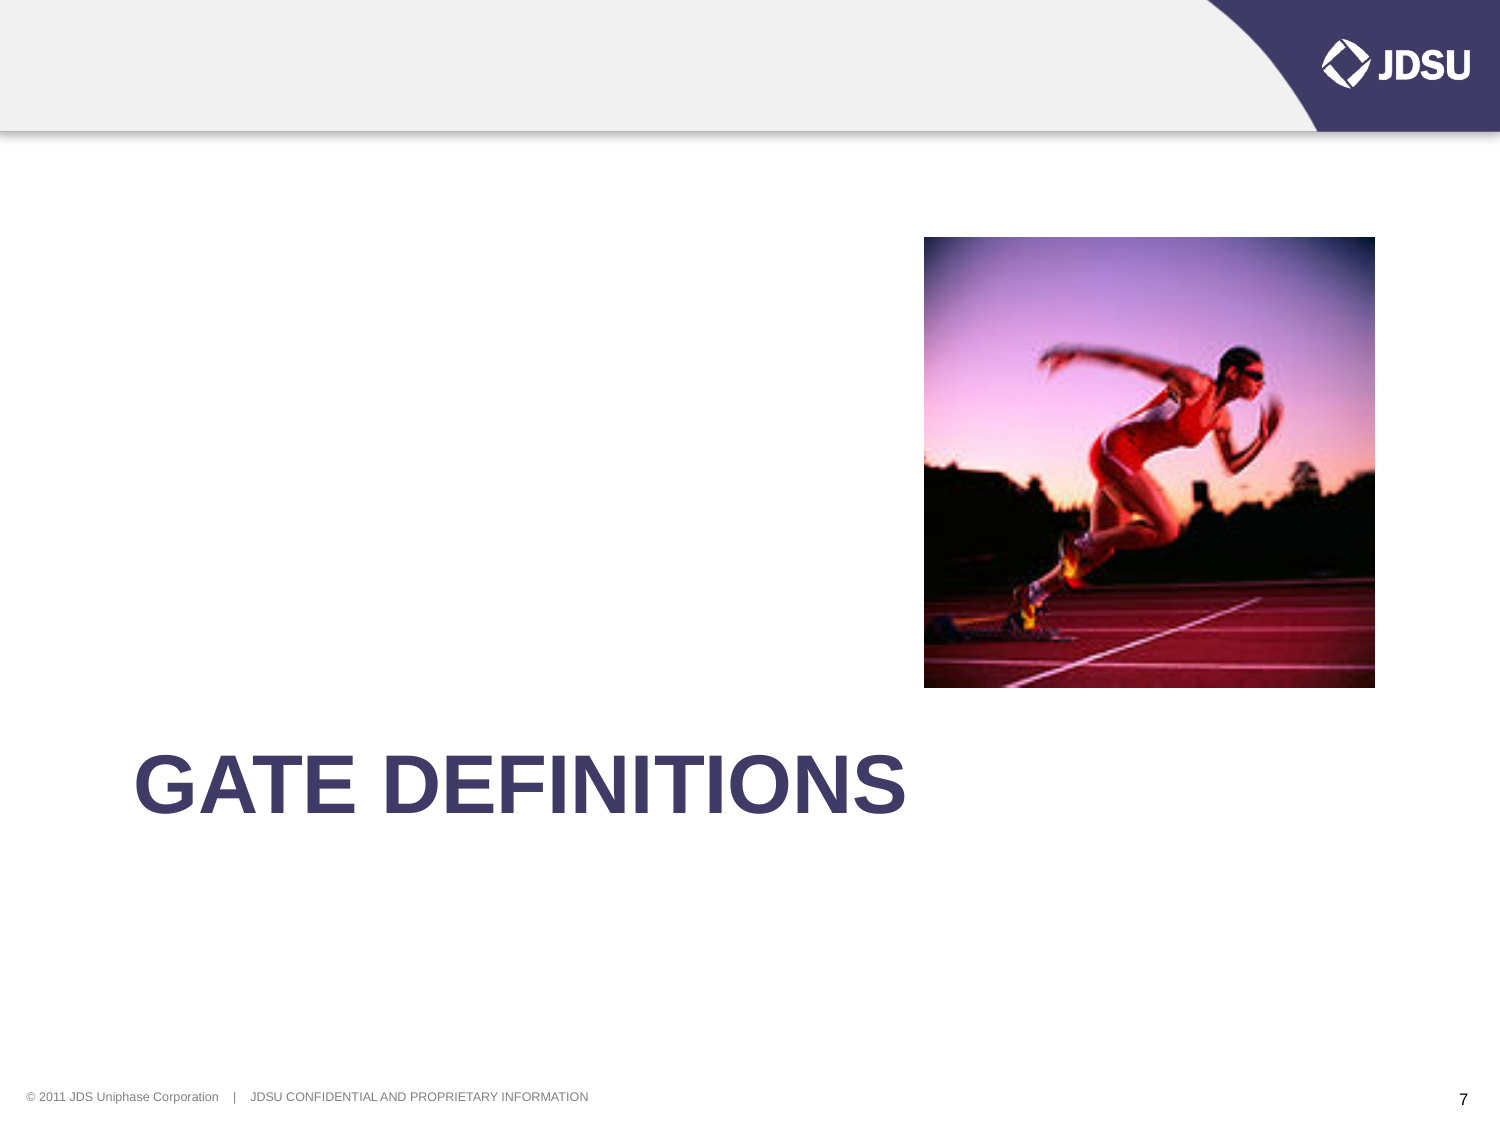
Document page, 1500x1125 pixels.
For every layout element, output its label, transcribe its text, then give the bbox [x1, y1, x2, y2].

picture [0, 0, 1500, 147]
picture [924, 237, 1376, 688]
title Gate Definitions [118, 722, 1394, 947]
